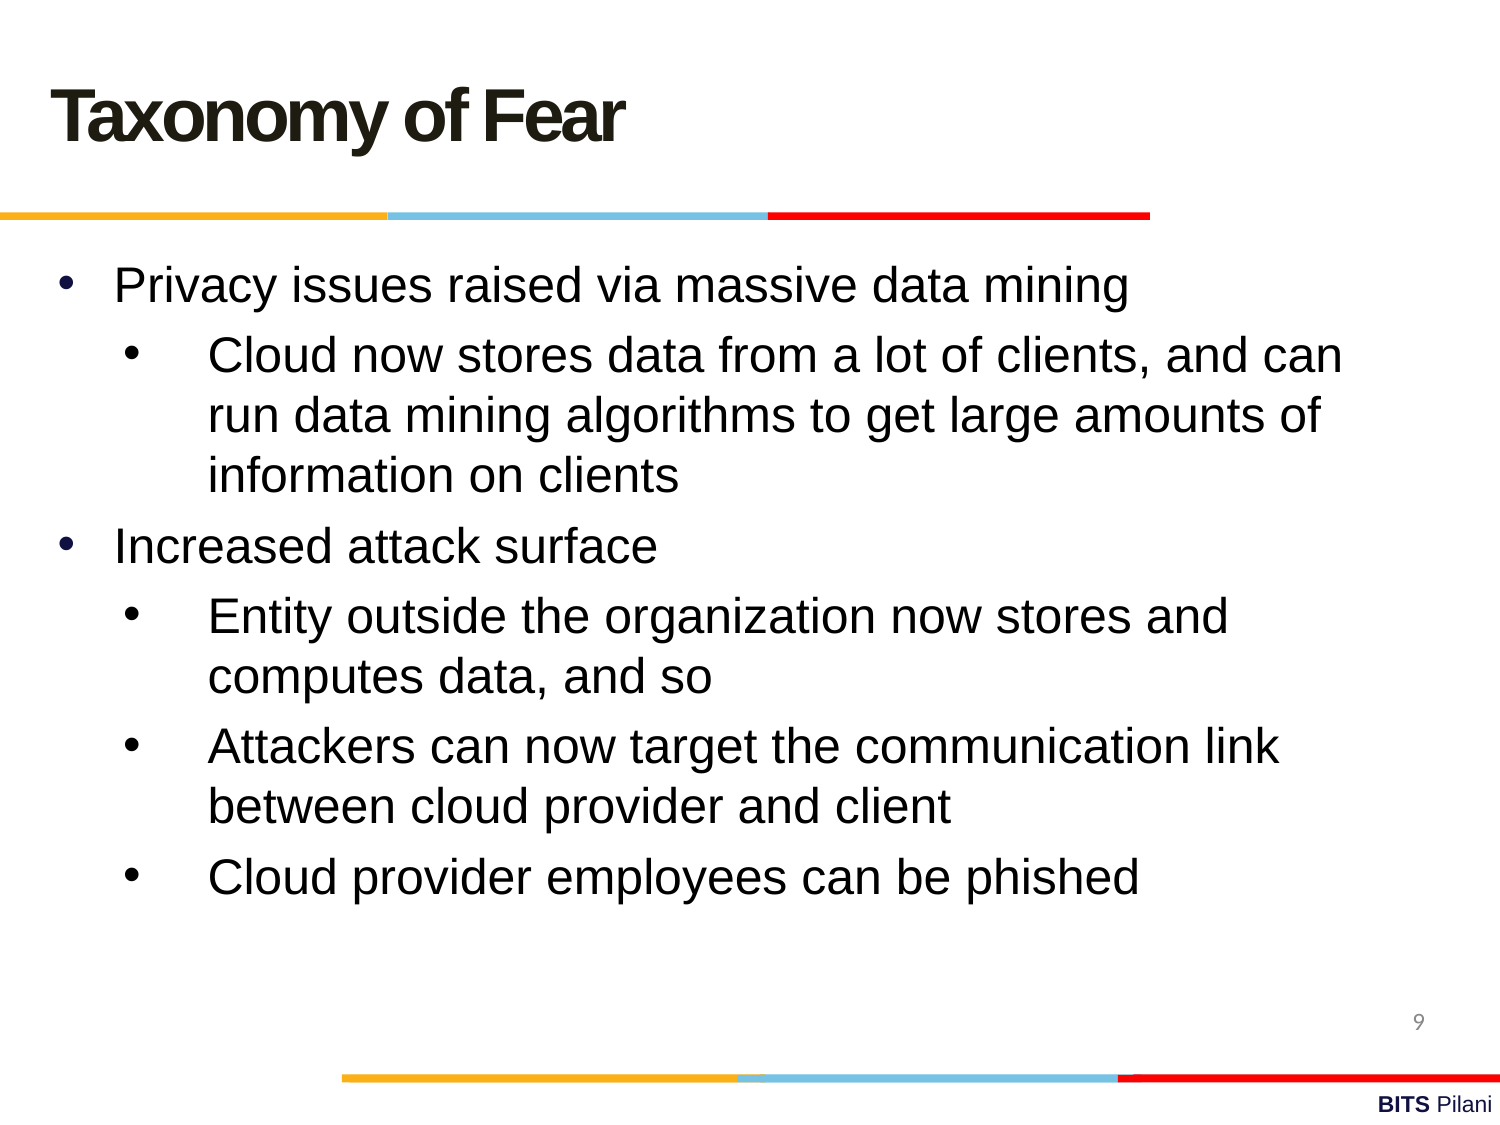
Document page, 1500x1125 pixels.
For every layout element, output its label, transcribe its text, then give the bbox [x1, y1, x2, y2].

list Privacy issues raised via massive data mining Cloud now stores data from a lot of clients, and can run data mining algorithms to get large amounts of information on clients Increased attack surface Entity outside the organization now stores and computes data, and so Attackers can now target the communication link between cloud provider and client Cloud provider employees can be phished [49, 244, 1401, 988]
slide_number 9 [1074, 998, 1426, 1044]
text_box Taxonomy of Fear [49, 24, 1088, 213]
